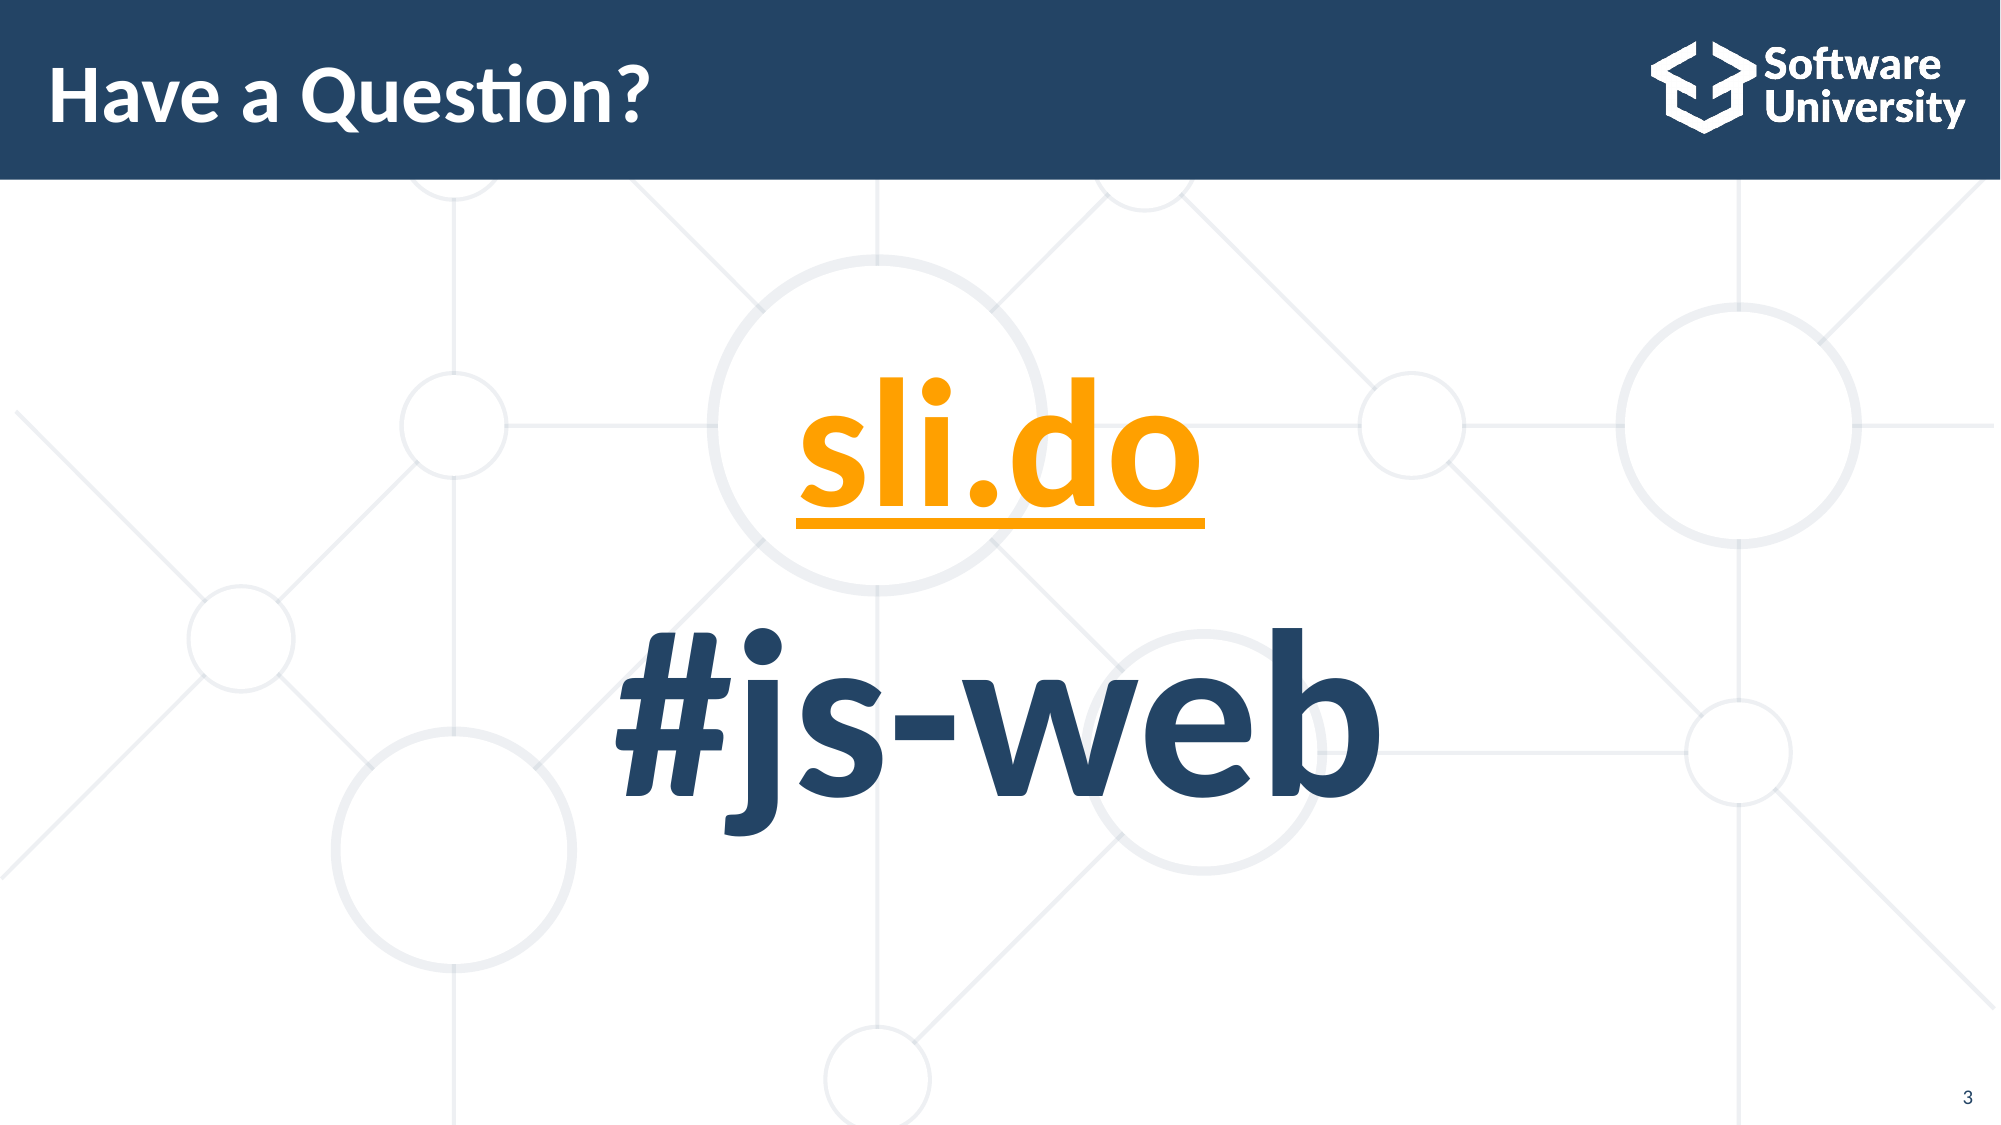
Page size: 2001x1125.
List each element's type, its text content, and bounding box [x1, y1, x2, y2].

title Have a Question? [31, 16, 1625, 162]
slide_number 3 [1927, 1067, 1989, 1117]
picture [1651, 41, 1966, 134]
list sli.do #js-web [31, 196, 1970, 1104]
